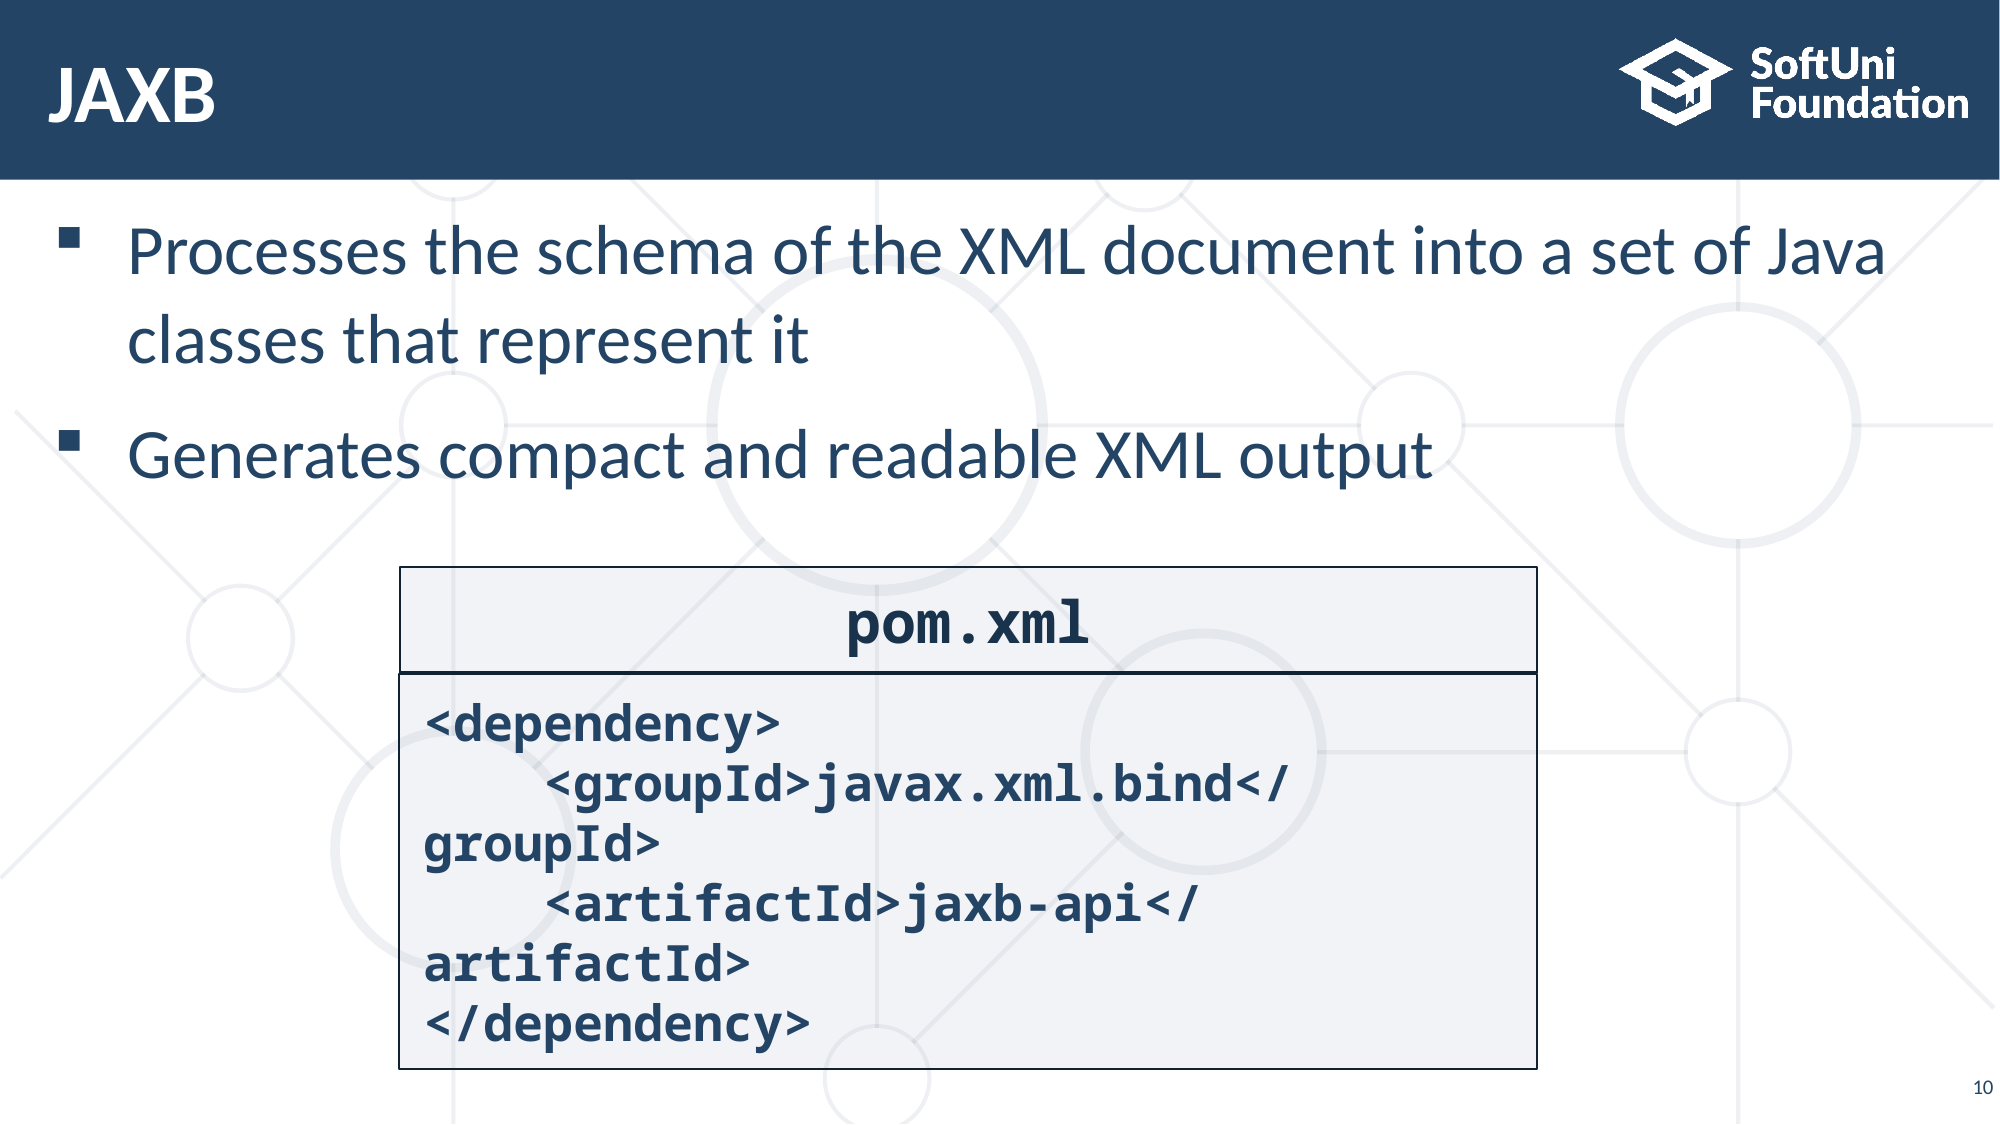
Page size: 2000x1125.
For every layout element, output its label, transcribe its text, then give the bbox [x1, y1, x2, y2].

title JAXB [31, 16, 1591, 162]
picture [1618, 38, 1968, 126]
slide_number 10 [1929, 1070, 2000, 1103]
text_box pom.xml [399, 567, 1538, 673]
list Processes the schema of the XML document into a set of Java classes that represent it Generates compact and readable XML output [35, 193, 1972, 555]
text_box <dependency> <groupId>javax.xml.bind</groupId> <artifactId>jaxb-api</artifactId> </dependency> [399, 673, 1537, 1069]
